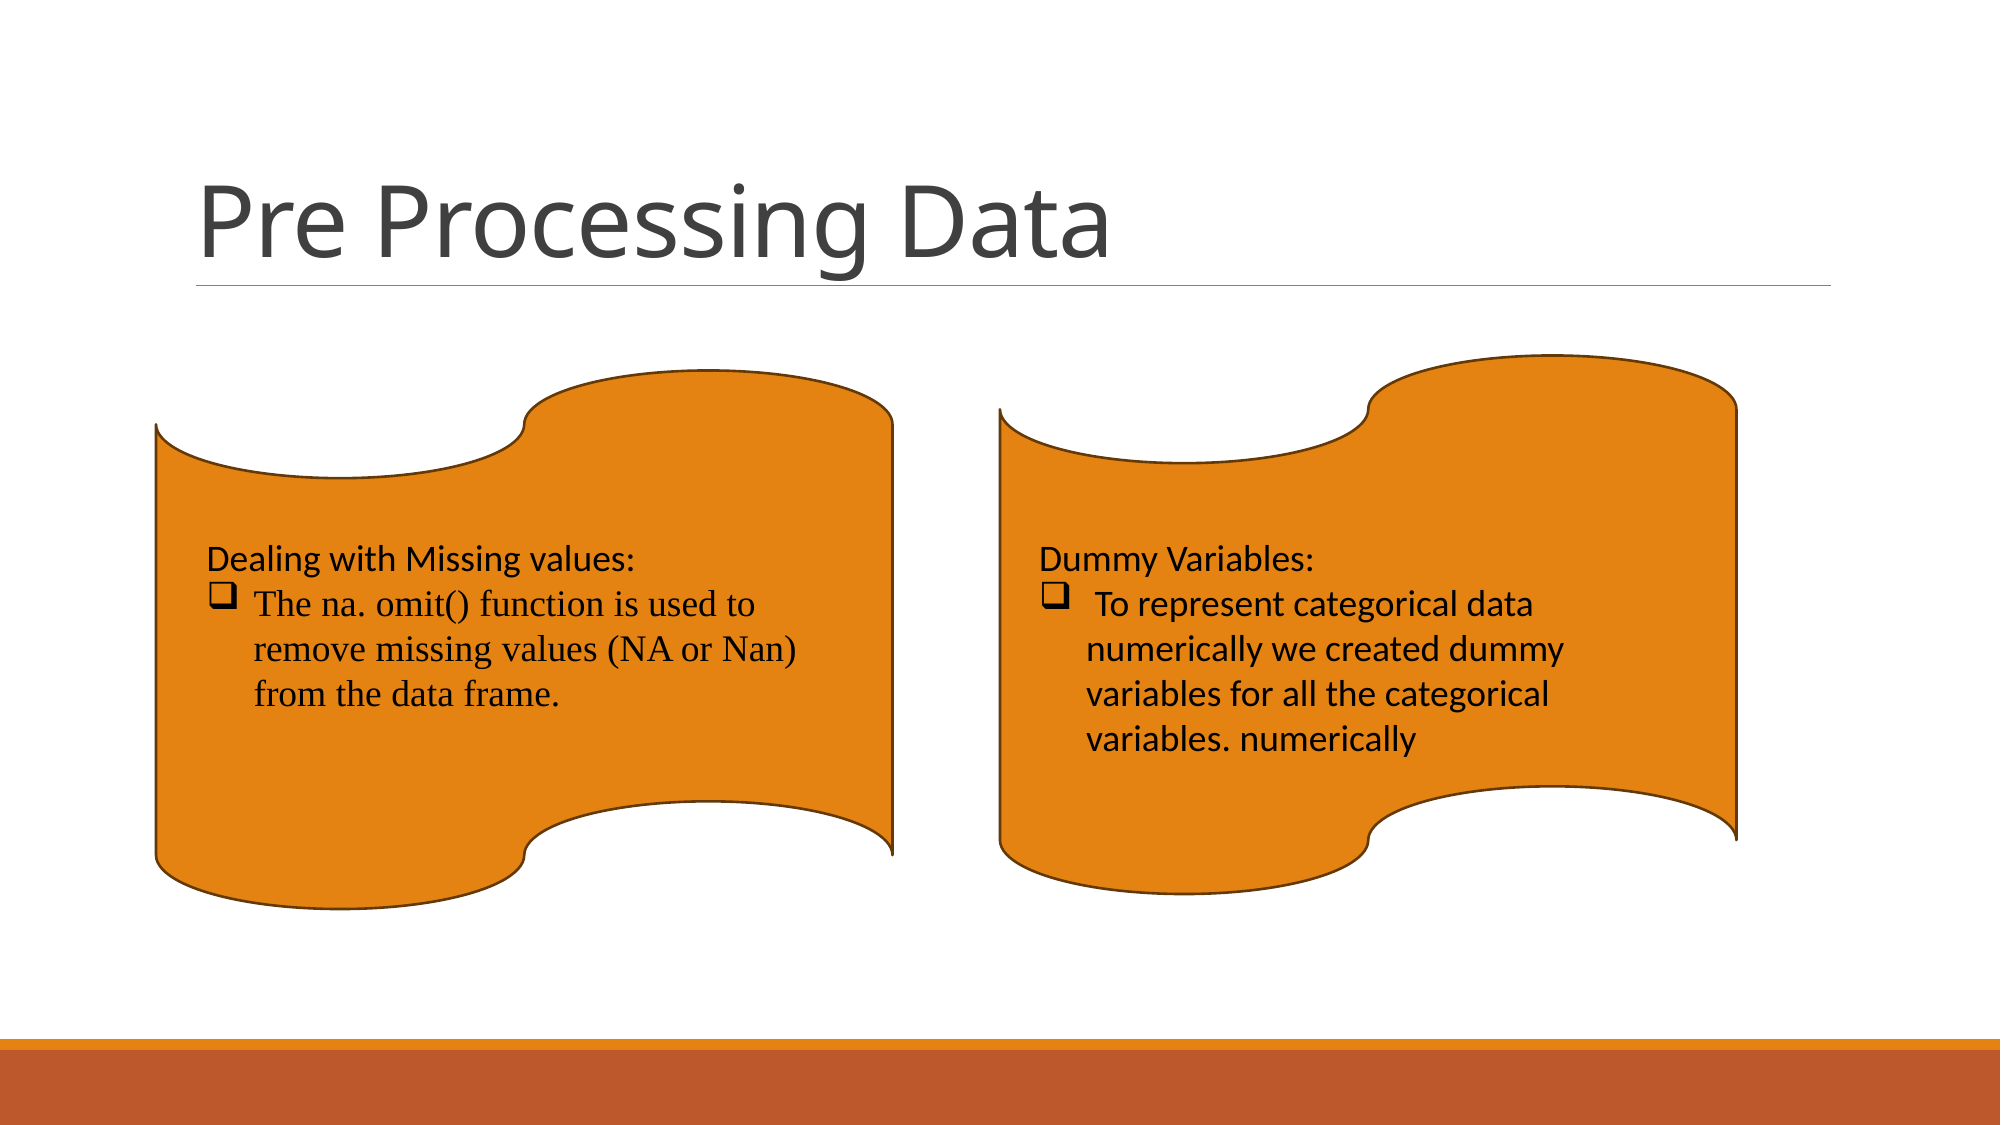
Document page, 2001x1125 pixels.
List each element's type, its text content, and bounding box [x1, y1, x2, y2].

text_box Dummy Variables: To represent categorical data numerically we created dummy variables for all the categorical variables. numerically [1024, 526, 1677, 766]
text_box Dealing with Missing values: The na. omit() function is used to remove missing values (NA or Nan) from the data frame. [191, 526, 857, 721]
title Pre Processing Data [180, 47, 1830, 285]
text_box [998, 354, 1738, 896]
text_box [154, 369, 894, 911]
